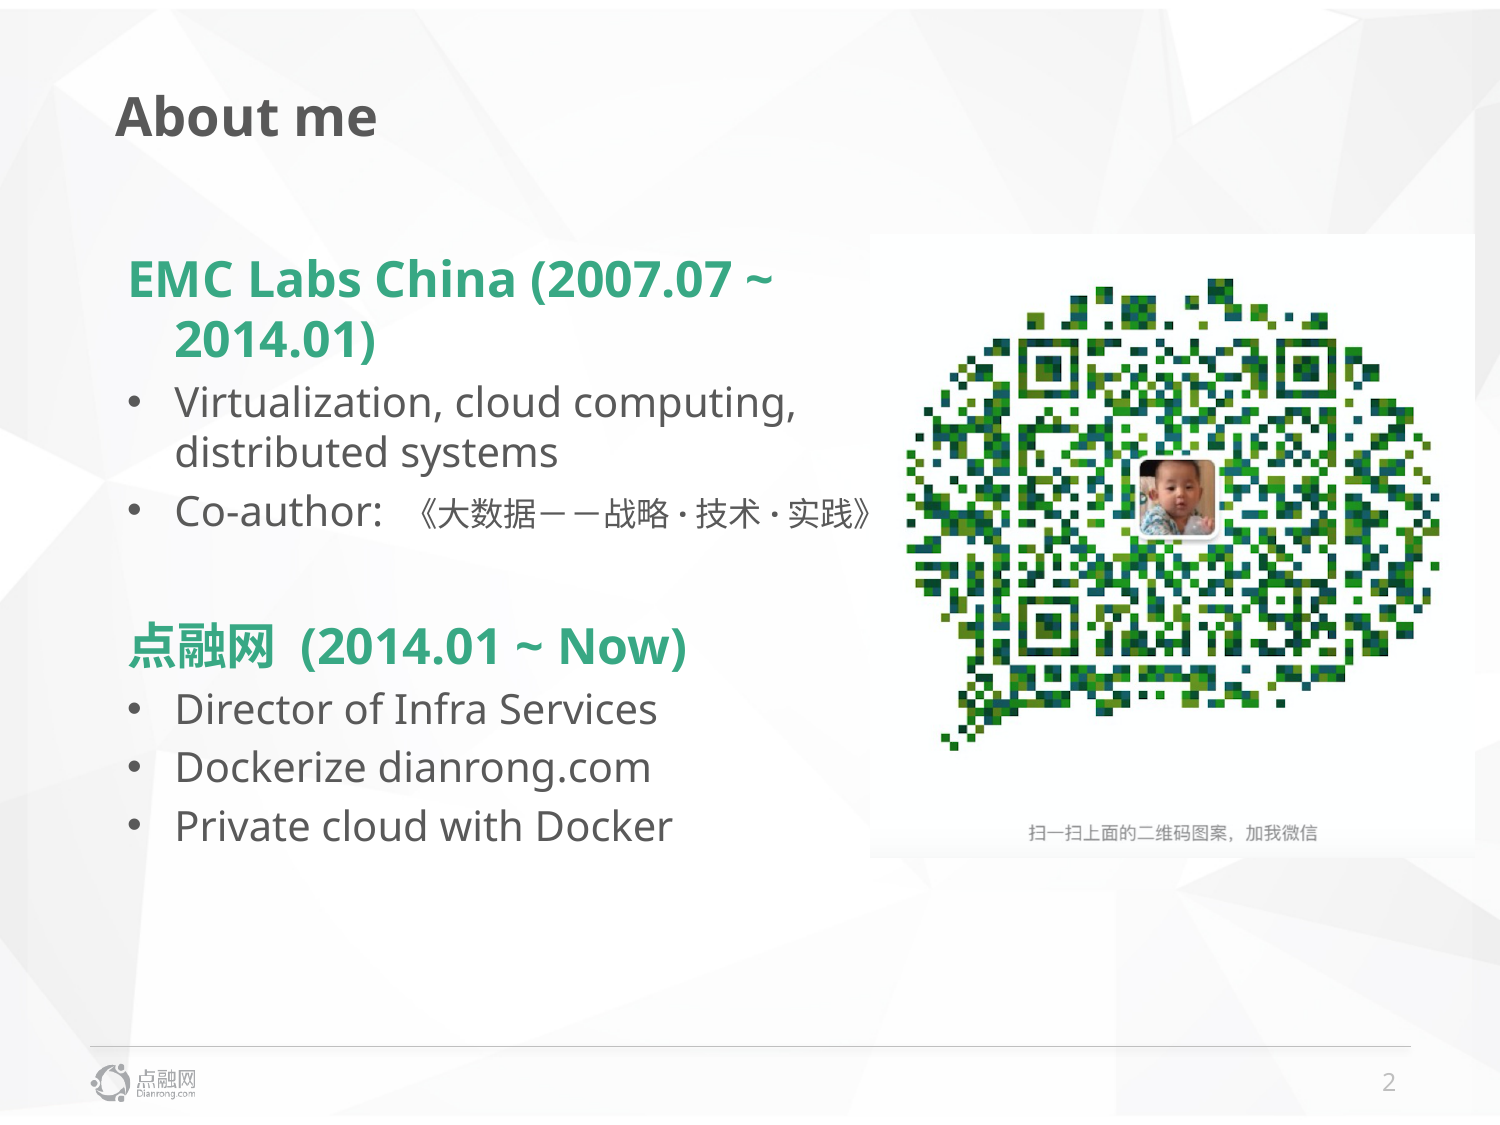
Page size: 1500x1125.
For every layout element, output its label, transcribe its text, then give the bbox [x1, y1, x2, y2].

picture [0, 0, 1500, 1125]
list EMC Labs China (2007.07 ~ 2014.01) Virtualization, cloud computing, distributed systems Co-author: 《大数据－－战略̂·技术·实践》 点融网 (2014.01 ~ Now) Director of Infra Services Dockerize dianrong.com Private cloud with Docker [112, 239, 904, 953]
title About me [100, 68, 1365, 161]
